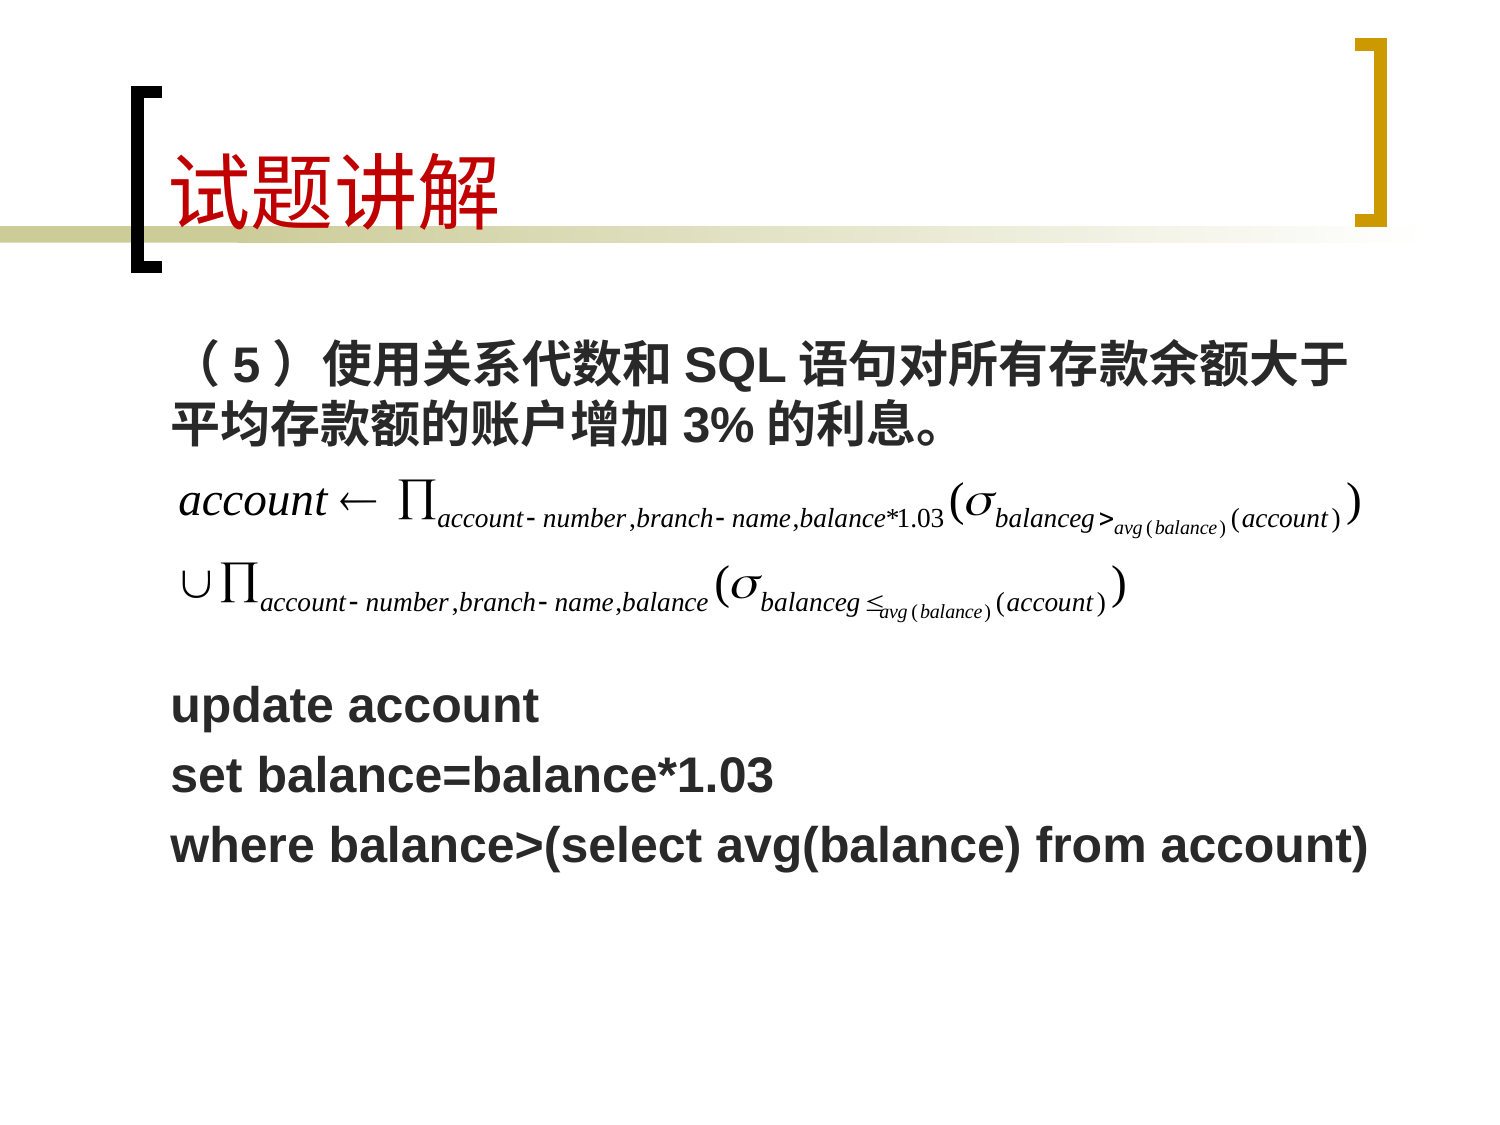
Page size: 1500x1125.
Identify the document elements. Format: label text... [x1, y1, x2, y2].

title 试题讲解 [152, 15, 1328, 248]
list （5）使用关系代数和SQL语句对所有存款余额大于平均存款额的账户增加3%的利息。 update account set balance=balance*1.03 where balance>(select avg(balance) from account) [155, 324, 1413, 1001]
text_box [171, 467, 1370, 634]
